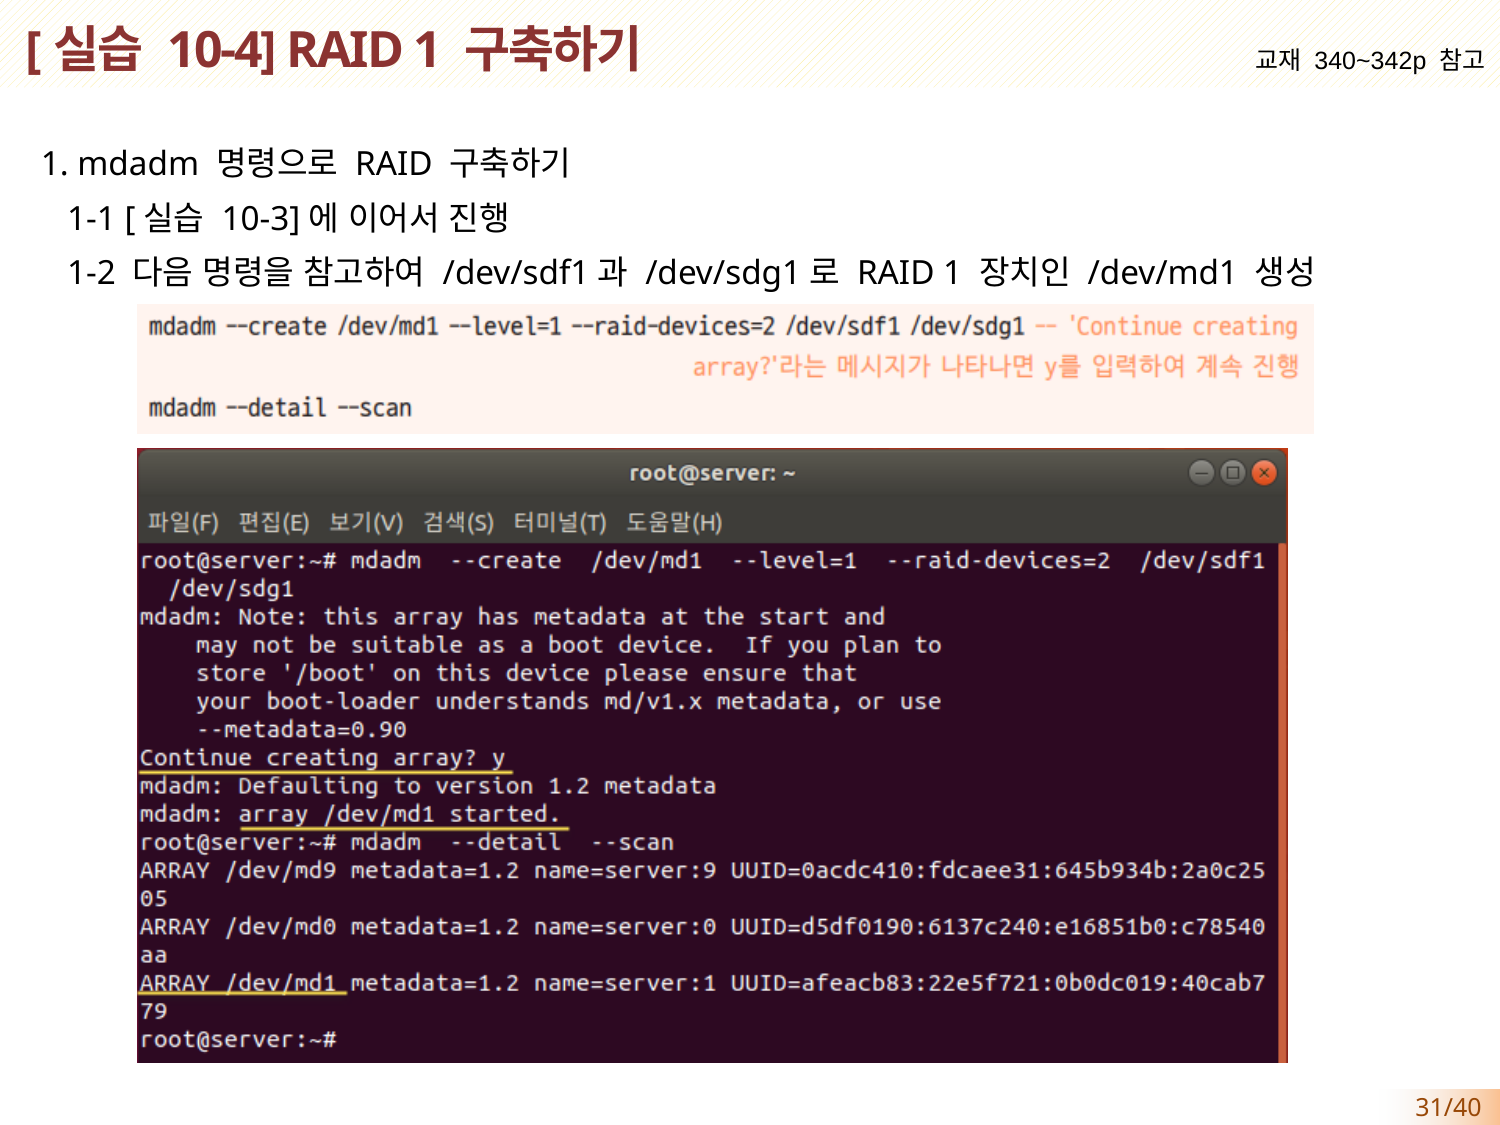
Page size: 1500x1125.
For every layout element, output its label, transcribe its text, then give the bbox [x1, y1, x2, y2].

picture [136, 303, 1315, 434]
picture [137, 448, 1288, 1064]
text_box 교재 340~342p 참고 [1240, 36, 1500, 82]
title [실습 10-4] RAID 1 구축하기 [10, 8, 1288, 87]
list 1. mdadm 명령으로 RAID 구축하기 1-1 [실습 10-3]에 이어서 진행 1-2 다음 명령을 참고하여 /dev/sdf1과 /dev/sdg1로 RAID 1 장치인 /dev/md1 생성 [10, 126, 1481, 1057]
